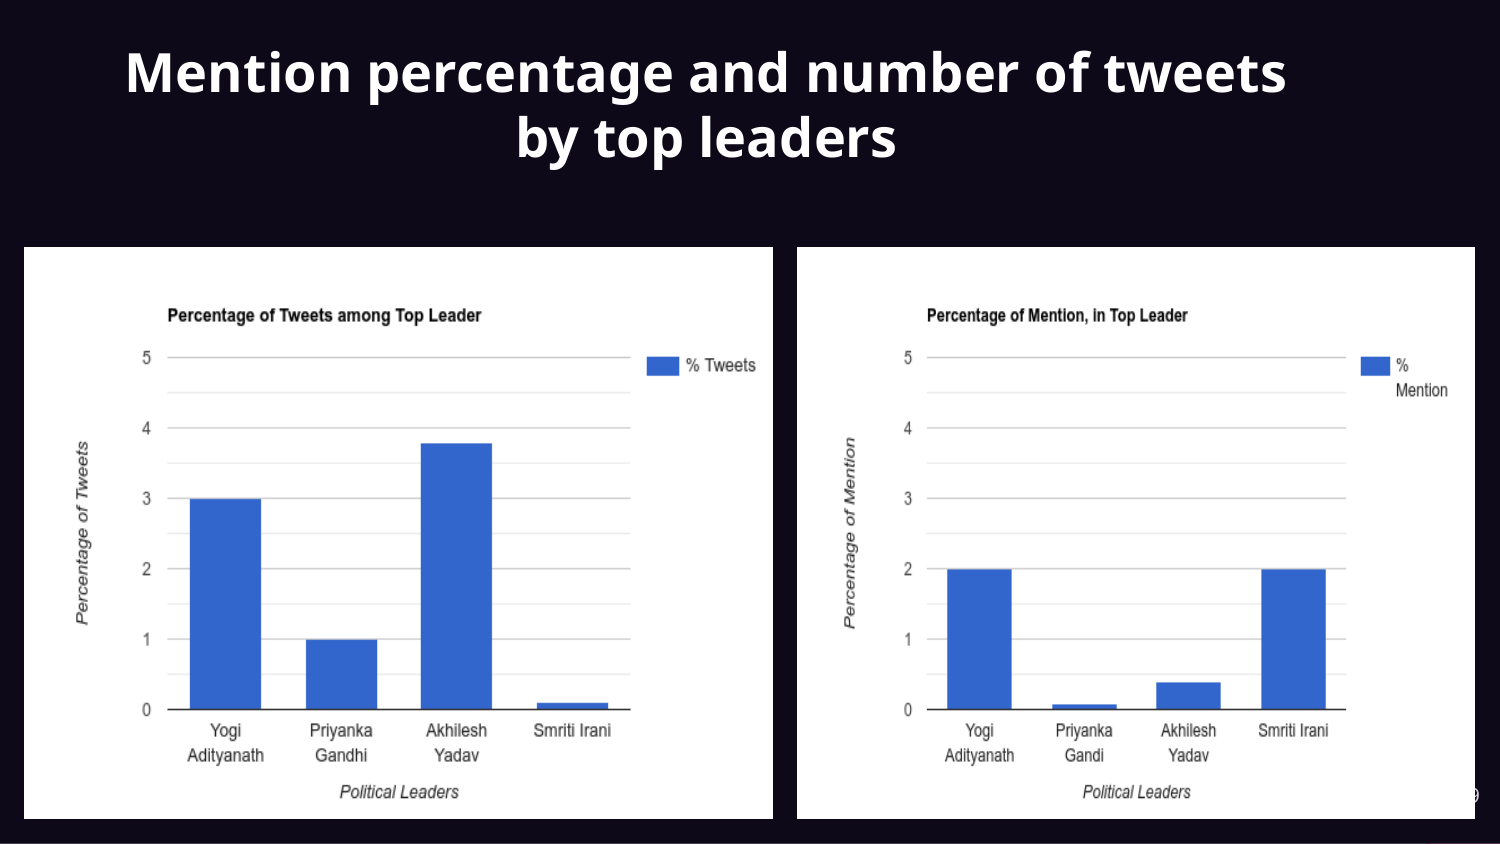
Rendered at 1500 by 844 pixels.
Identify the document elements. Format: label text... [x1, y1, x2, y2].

picture [24, 247, 774, 819]
title Mention percentage and number of tweets by top leaders [97, 49, 1316, 157]
text_box [126, 156, 608, 223]
picture [797, 247, 1476, 819]
slide_number ‹#› [1389, 818, 1480, 830]
